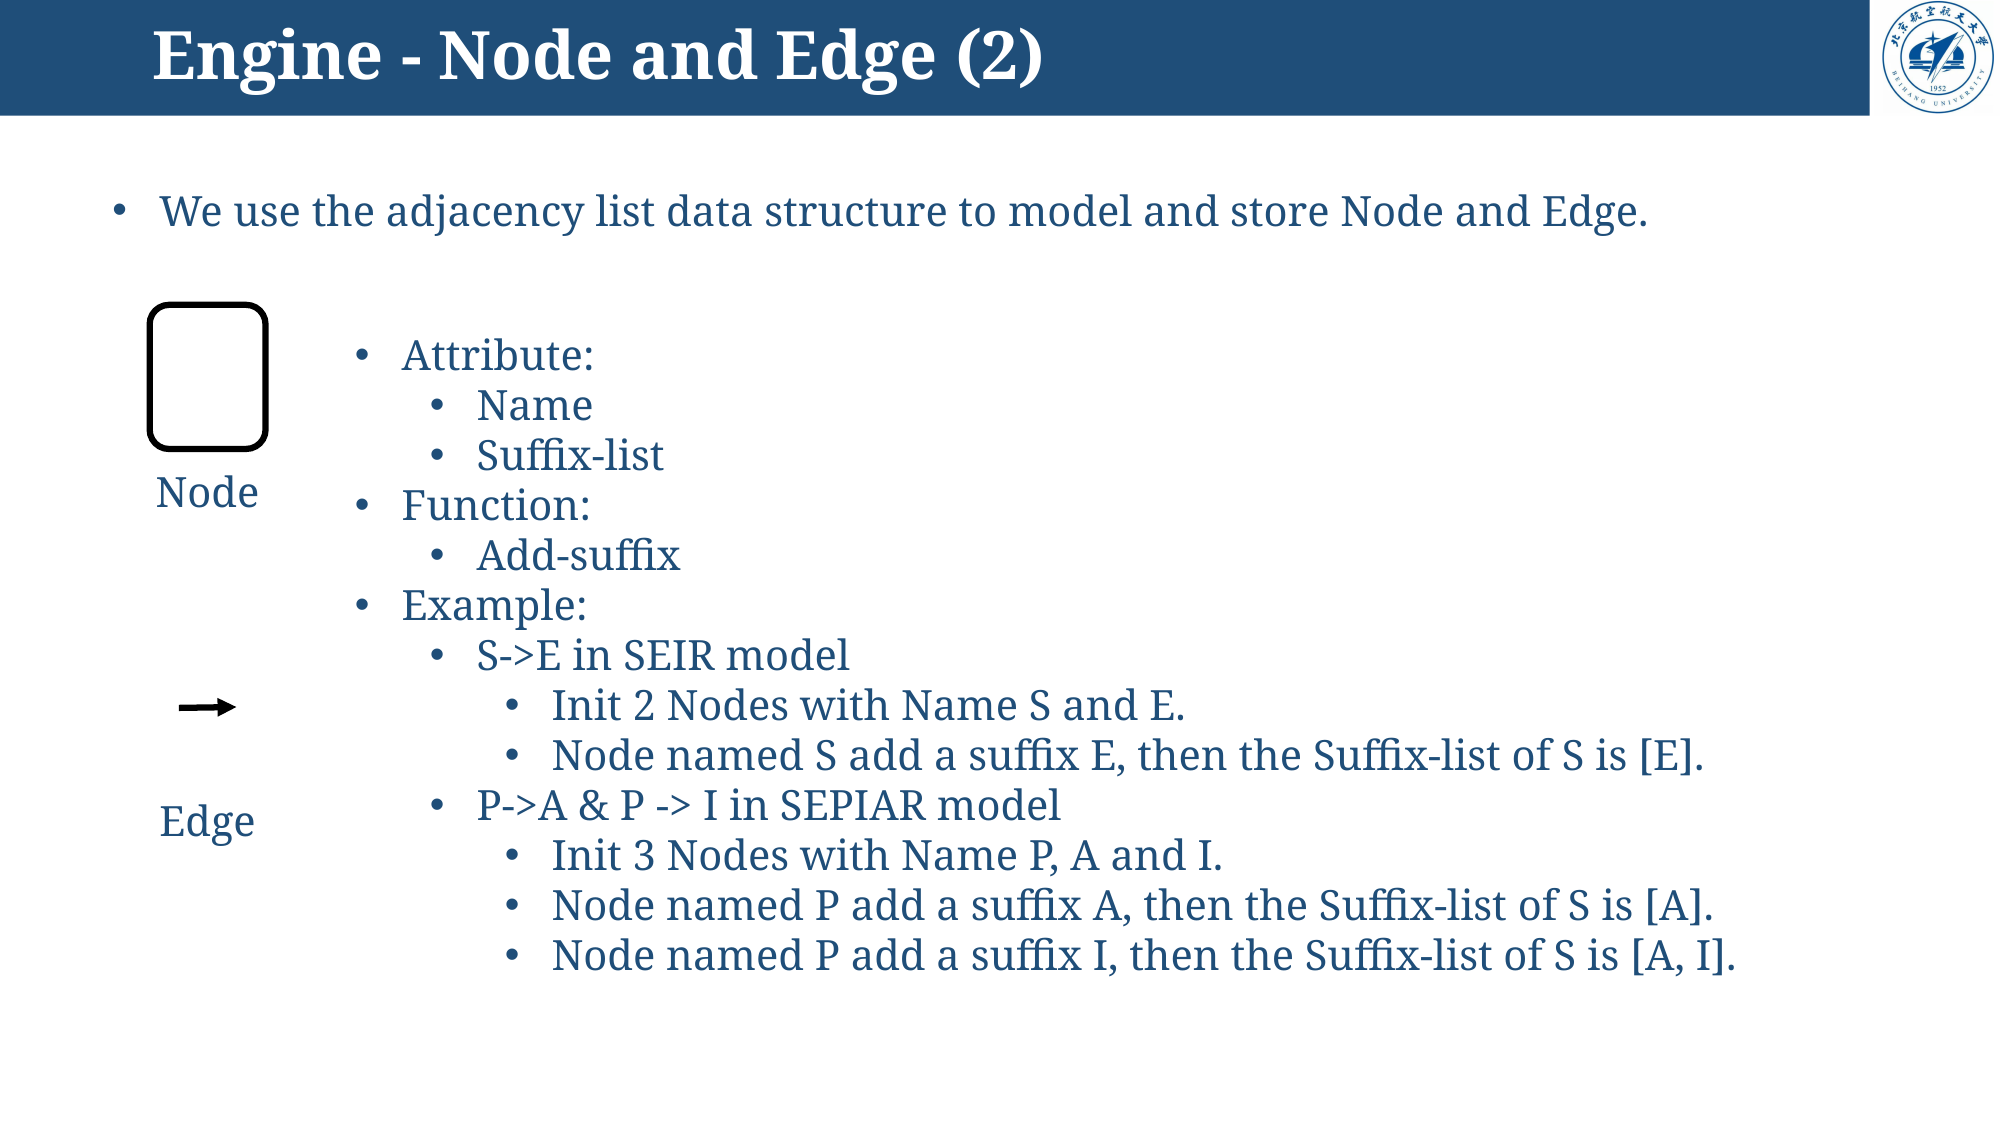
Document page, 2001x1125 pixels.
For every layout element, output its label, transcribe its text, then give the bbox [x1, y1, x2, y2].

text_box Attribute: Name Suffix-list Function: Add-suffix Example: S->E in SEIR model Init 2 Nodes with Name S and E. Node named S add a suffix E, then the Suffix-list of S is [E]. P->A & P -> I in SEPIAR model Init 3 Nodes with Name P, A and I. Node named P add a suffix A, then the Suffix-list of S is [A]. Node named P add a suffix I, then the Suffix-list of S is [A, I]. [339, 321, 2000, 987]
title Engine - Node and Edge (2) [137, 0, 1863, 116]
picture [1874, 0, 2000, 116]
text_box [97, 304, 318, 524]
text_box We use the adjacency list data structure to model and store Node and Edge. [97, 177, 1903, 242]
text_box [97, 706, 318, 854]
